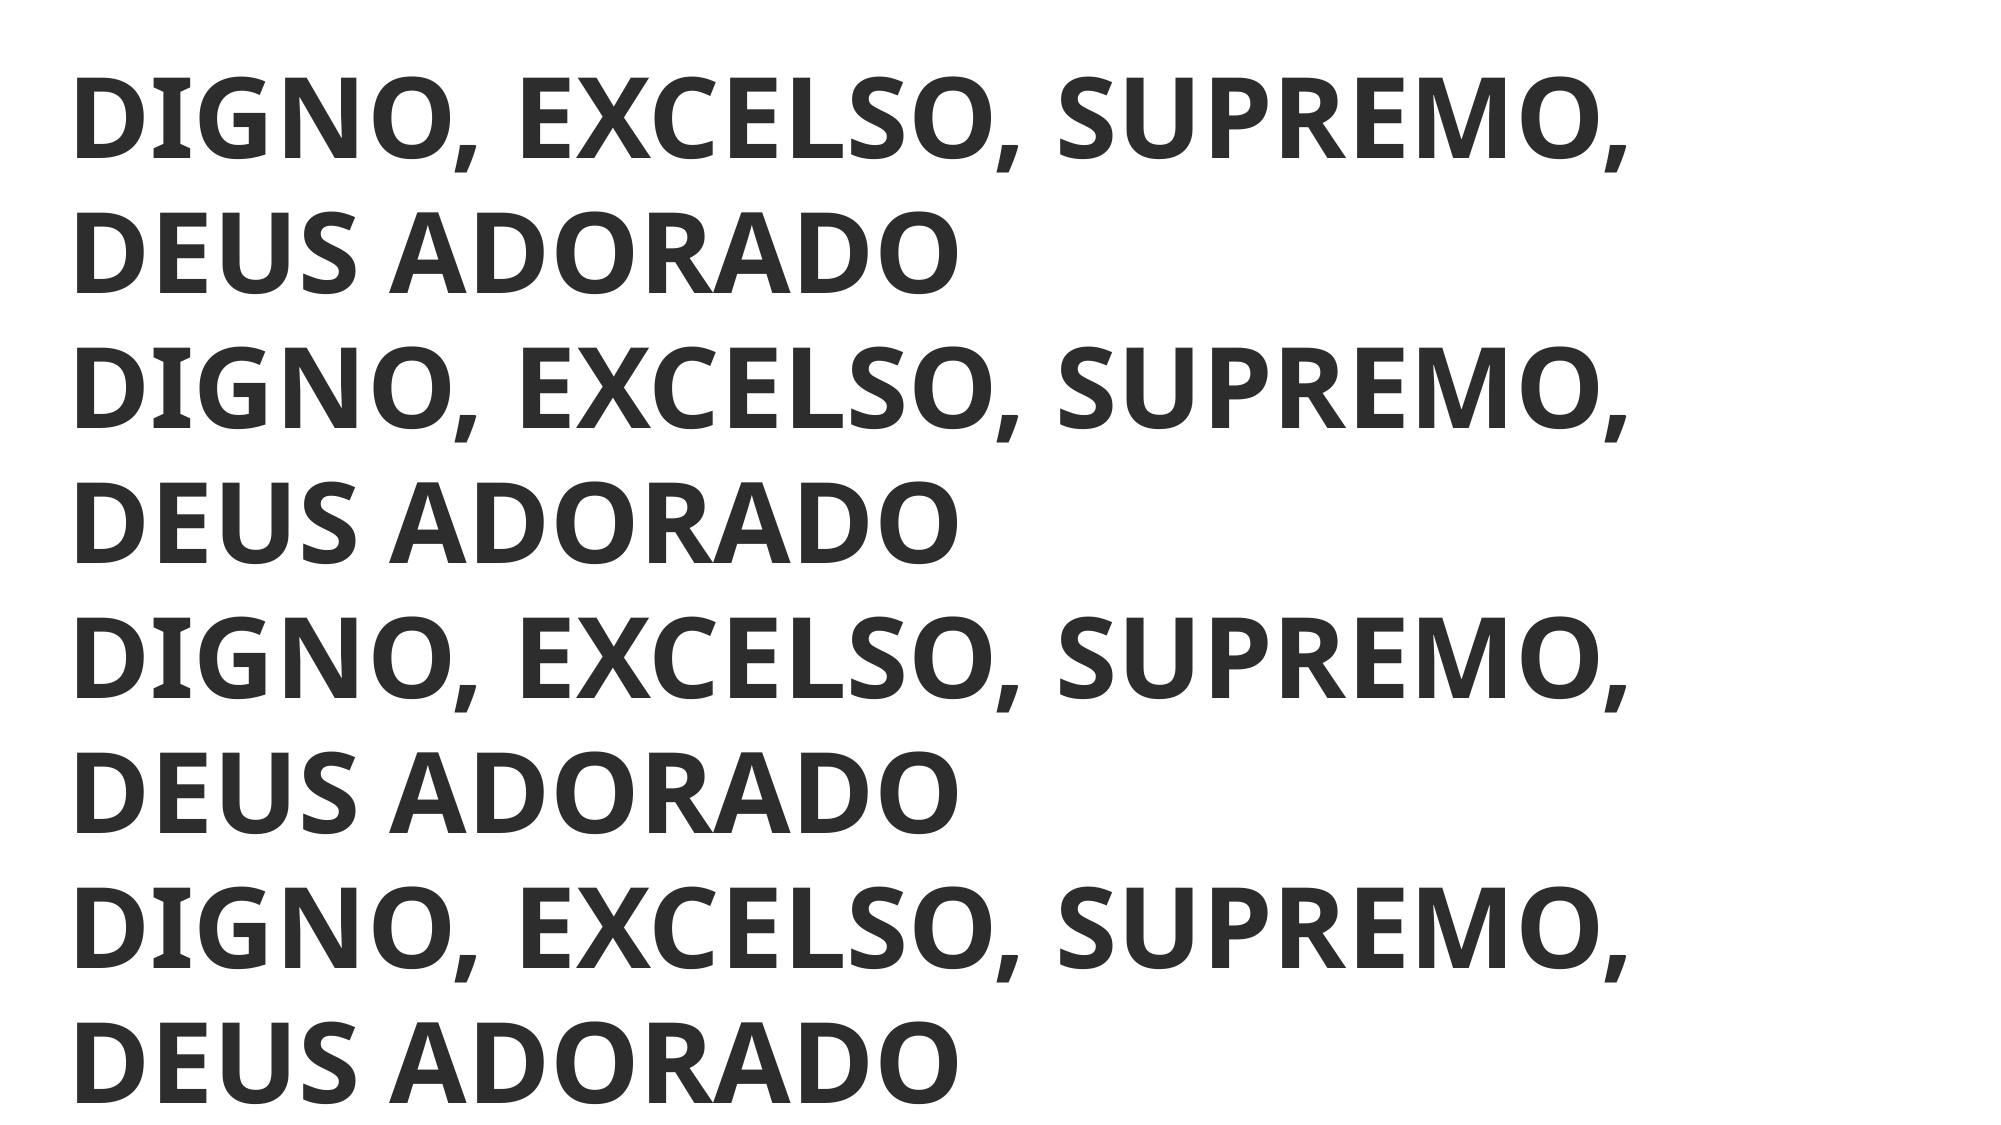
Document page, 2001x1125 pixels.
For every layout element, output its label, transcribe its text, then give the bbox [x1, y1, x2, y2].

text_box DIGNO, EXCELSO, SUPREMO, DEUS ADORADO DIGNO, EXCELSO, SUPREMO, DEUS ADORADO DIGNO, EXCELSO, SUPREMO, DEUS ADORADO DIGNO, EXCELSO, SUPREMO, DEUS ADORADO [52, 38, 1941, 1125]
